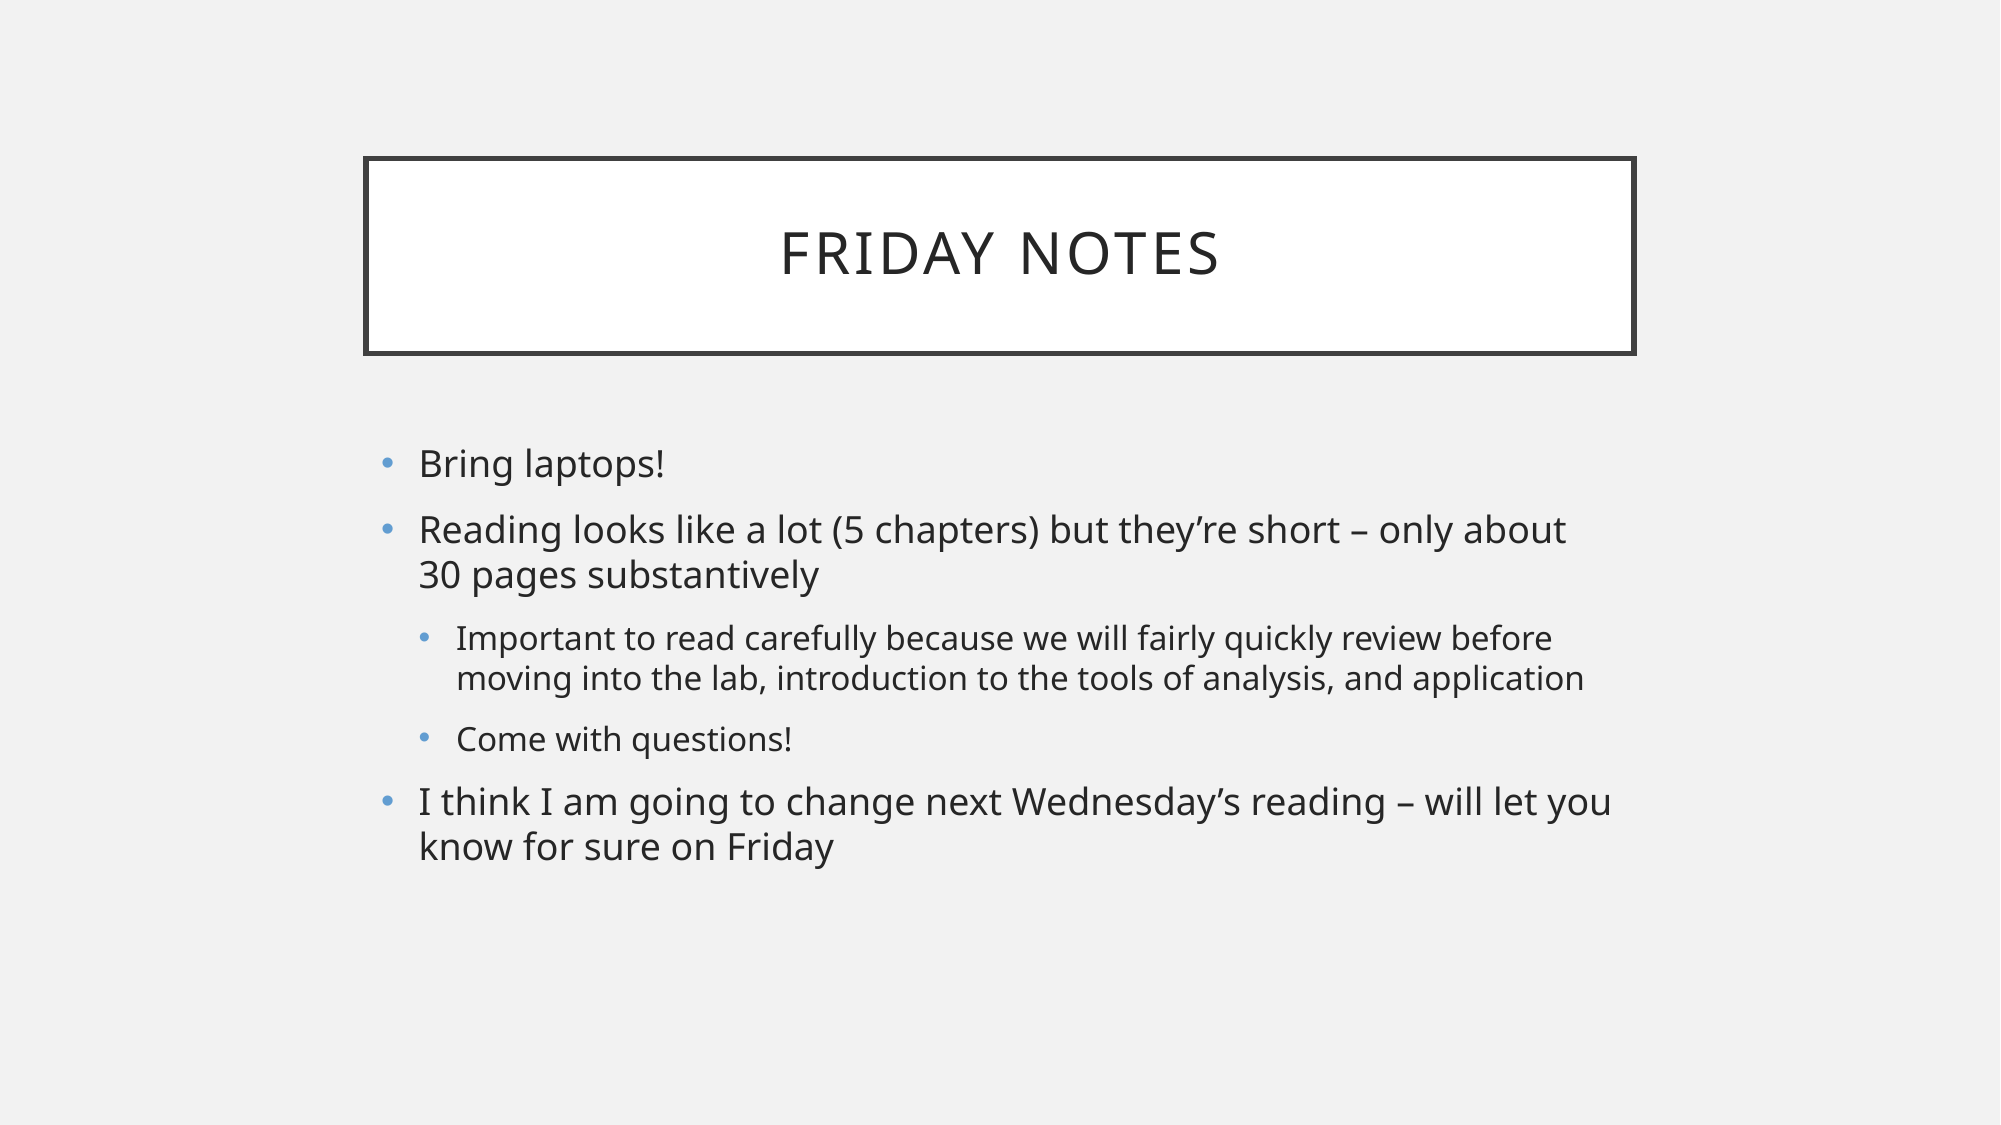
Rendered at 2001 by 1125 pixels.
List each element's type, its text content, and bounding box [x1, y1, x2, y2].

title Friday Notes [363, 156, 1637, 356]
list Bring laptops! Reading looks like a lot (5 chapters) but they’re short – only about 30 pages substantively Important to read carefully because we will fairly quickly review before moving into the lab, introduction to the tools of analysis, and application Come with questions! I think I am going to change next Wednesday’s reading – will let you know for sure on Friday [366, 432, 1634, 942]
